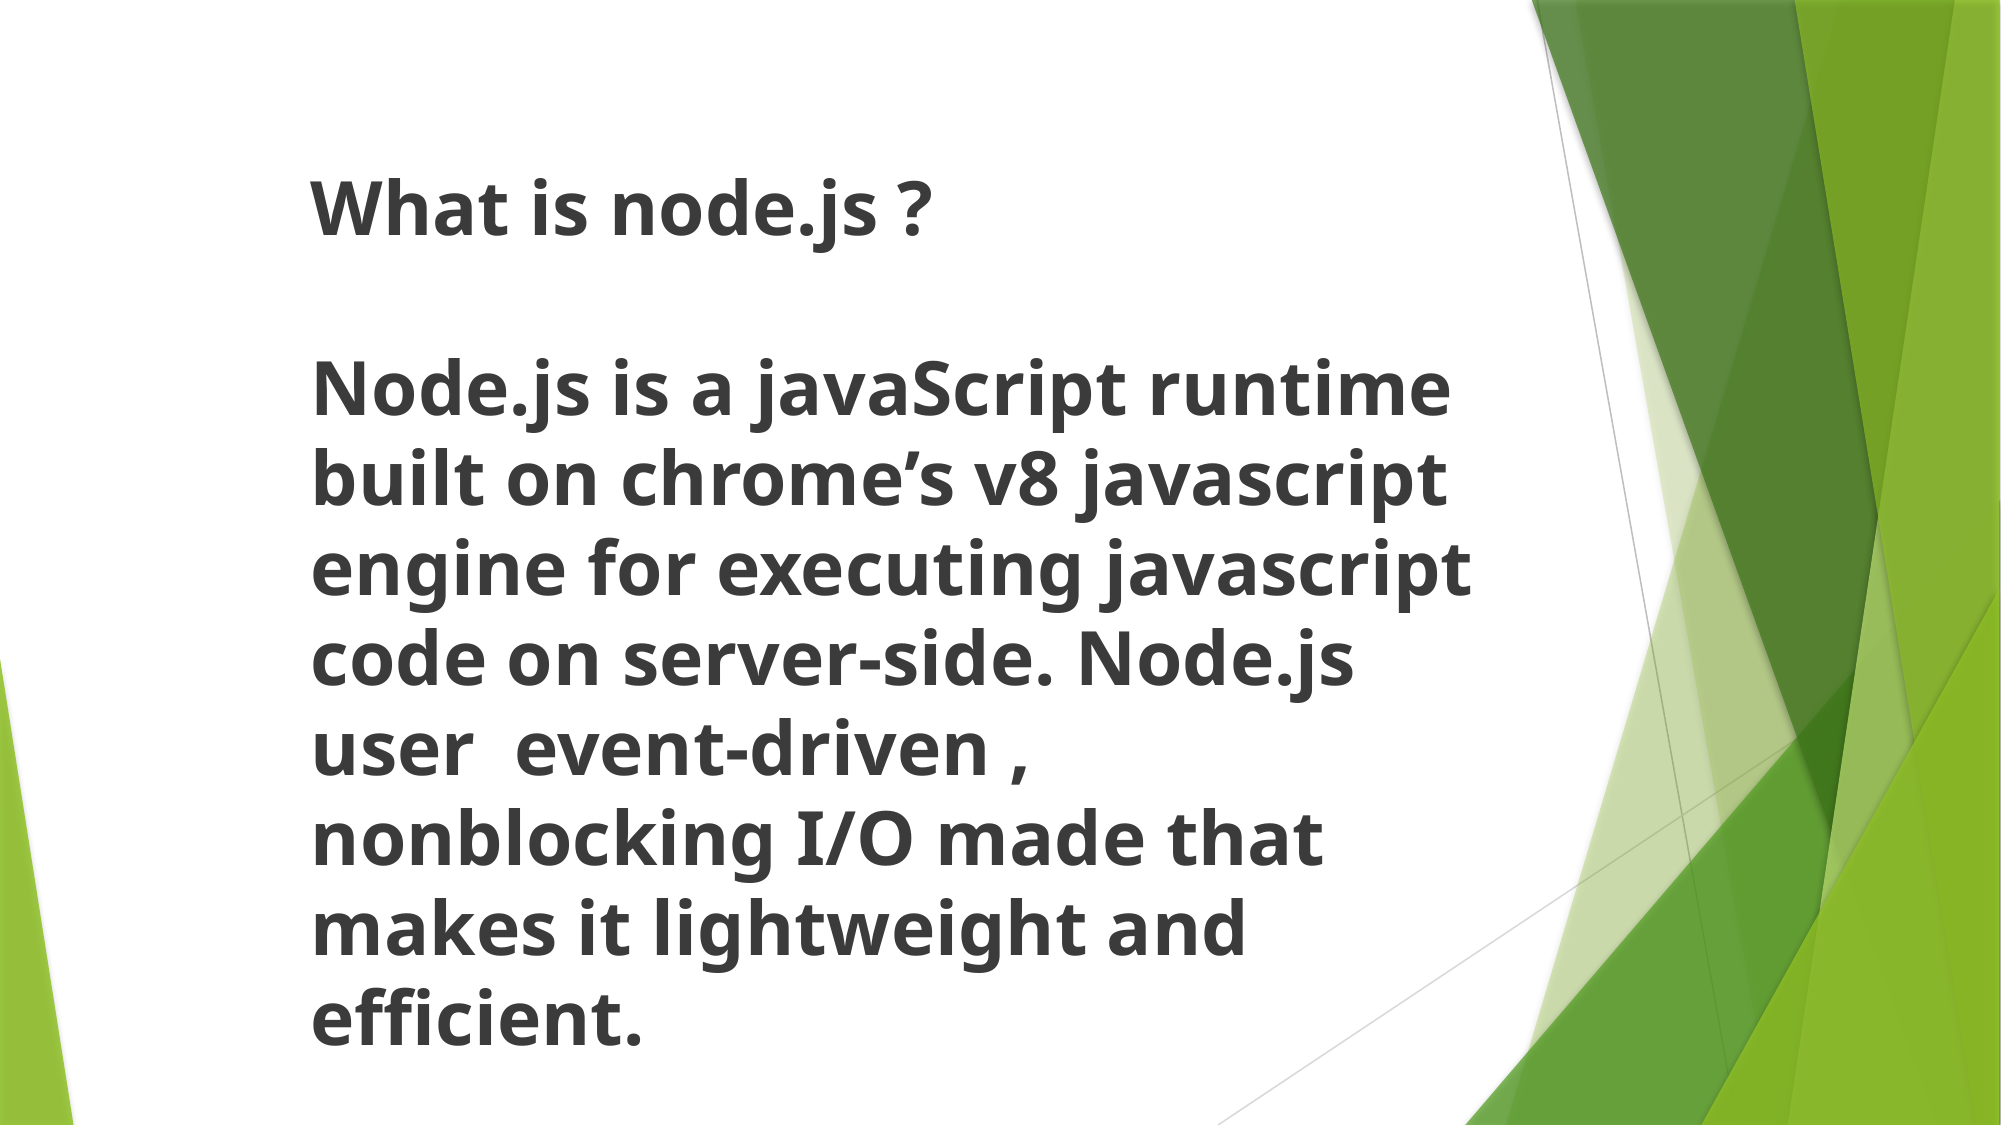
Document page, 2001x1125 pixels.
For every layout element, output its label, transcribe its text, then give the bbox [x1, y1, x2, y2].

text_box What is node.js ? Node.js is a javaScript runtime built on chrome’s v8 javascript engine for executing javascript code on server-side. Node.js user event-driven , nonblocking I/O made that makes it lightweight and efficient. [296, 153, 1522, 1029]
